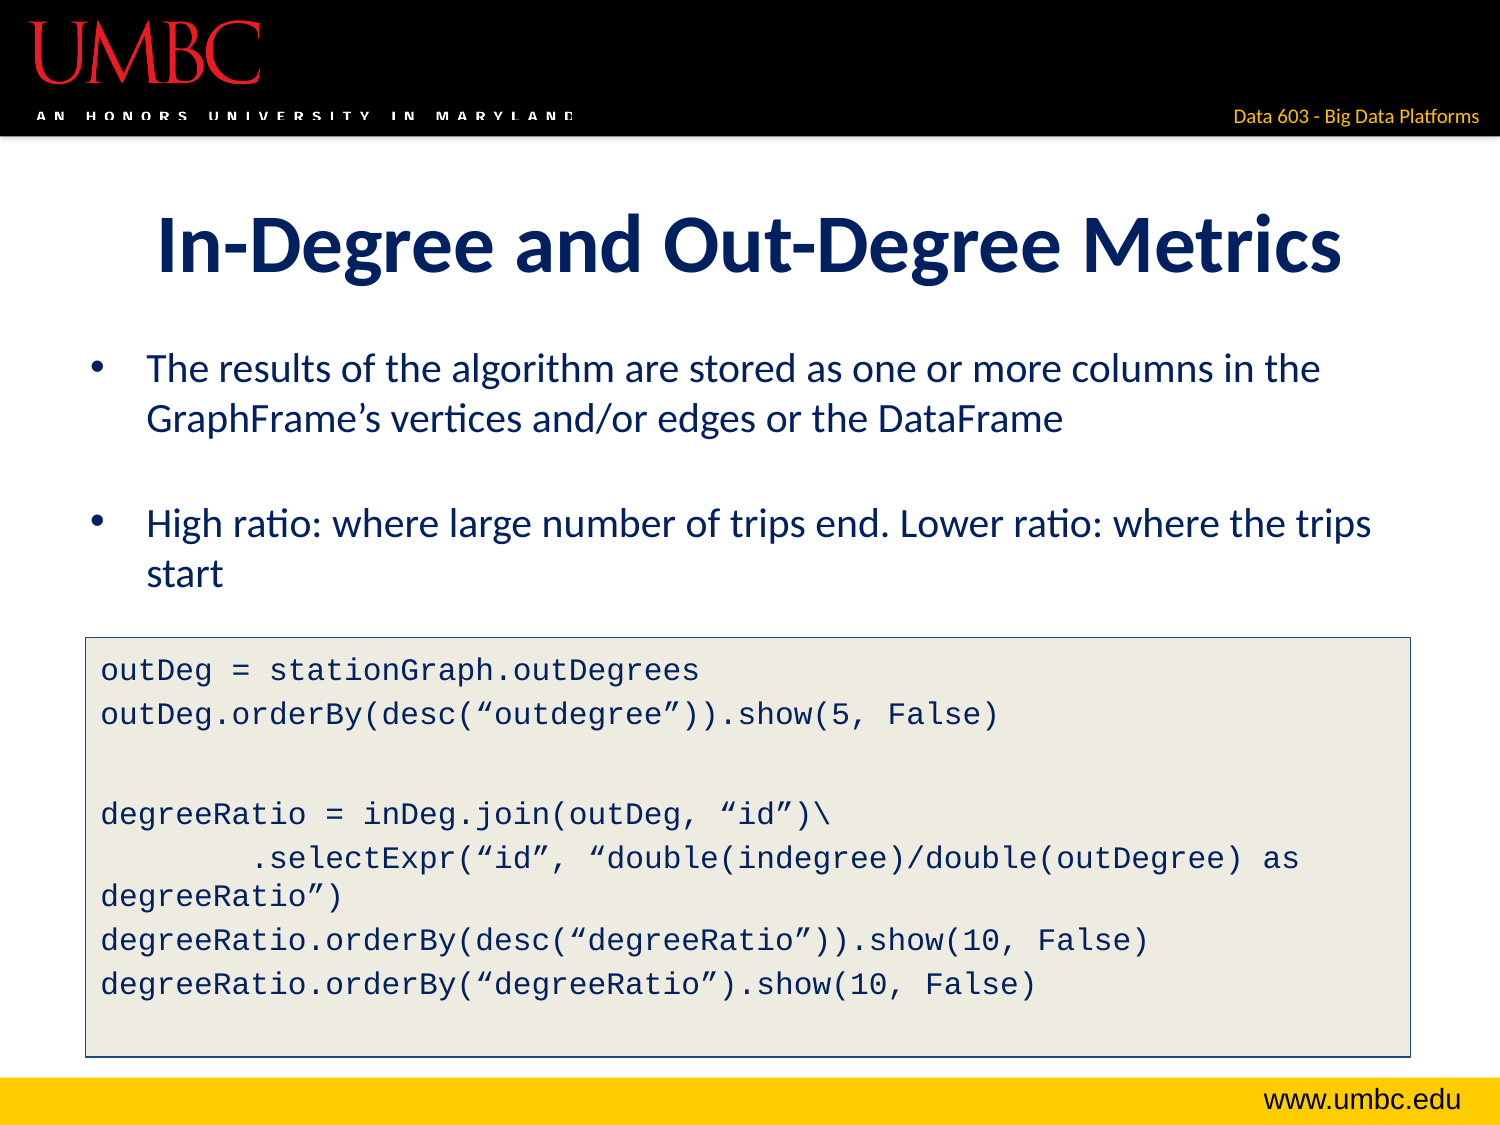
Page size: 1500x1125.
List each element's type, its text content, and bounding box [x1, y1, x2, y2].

title In-Degree and Out-Degree Metrics [75, 145, 1425, 333]
text_box outDeg = stationGraph.outDegrees outDeg.orderBy(desc(“outdegree”)).show(5, False) degreeRatio = inDeg.join(outDeg, “id”)\ .selectExpr(“id”, “double(indegree)/double(outDegree) as degreeRatio”) degreeRatio.orderBy(desc(“degreeRatio”)).show(10, False) degreeRatio.orderBy(“degreeRatio”).show(10, False) [85, 637, 1411, 1057]
list The results of the algorithm are stored as one or more columns in the GraphFrame’s vertices and/or edges or the DataFrame High ratio: where large number of trips end. Lower ratio: where the trips start [75, 333, 1425, 936]
picture [27, 20, 572, 120]
